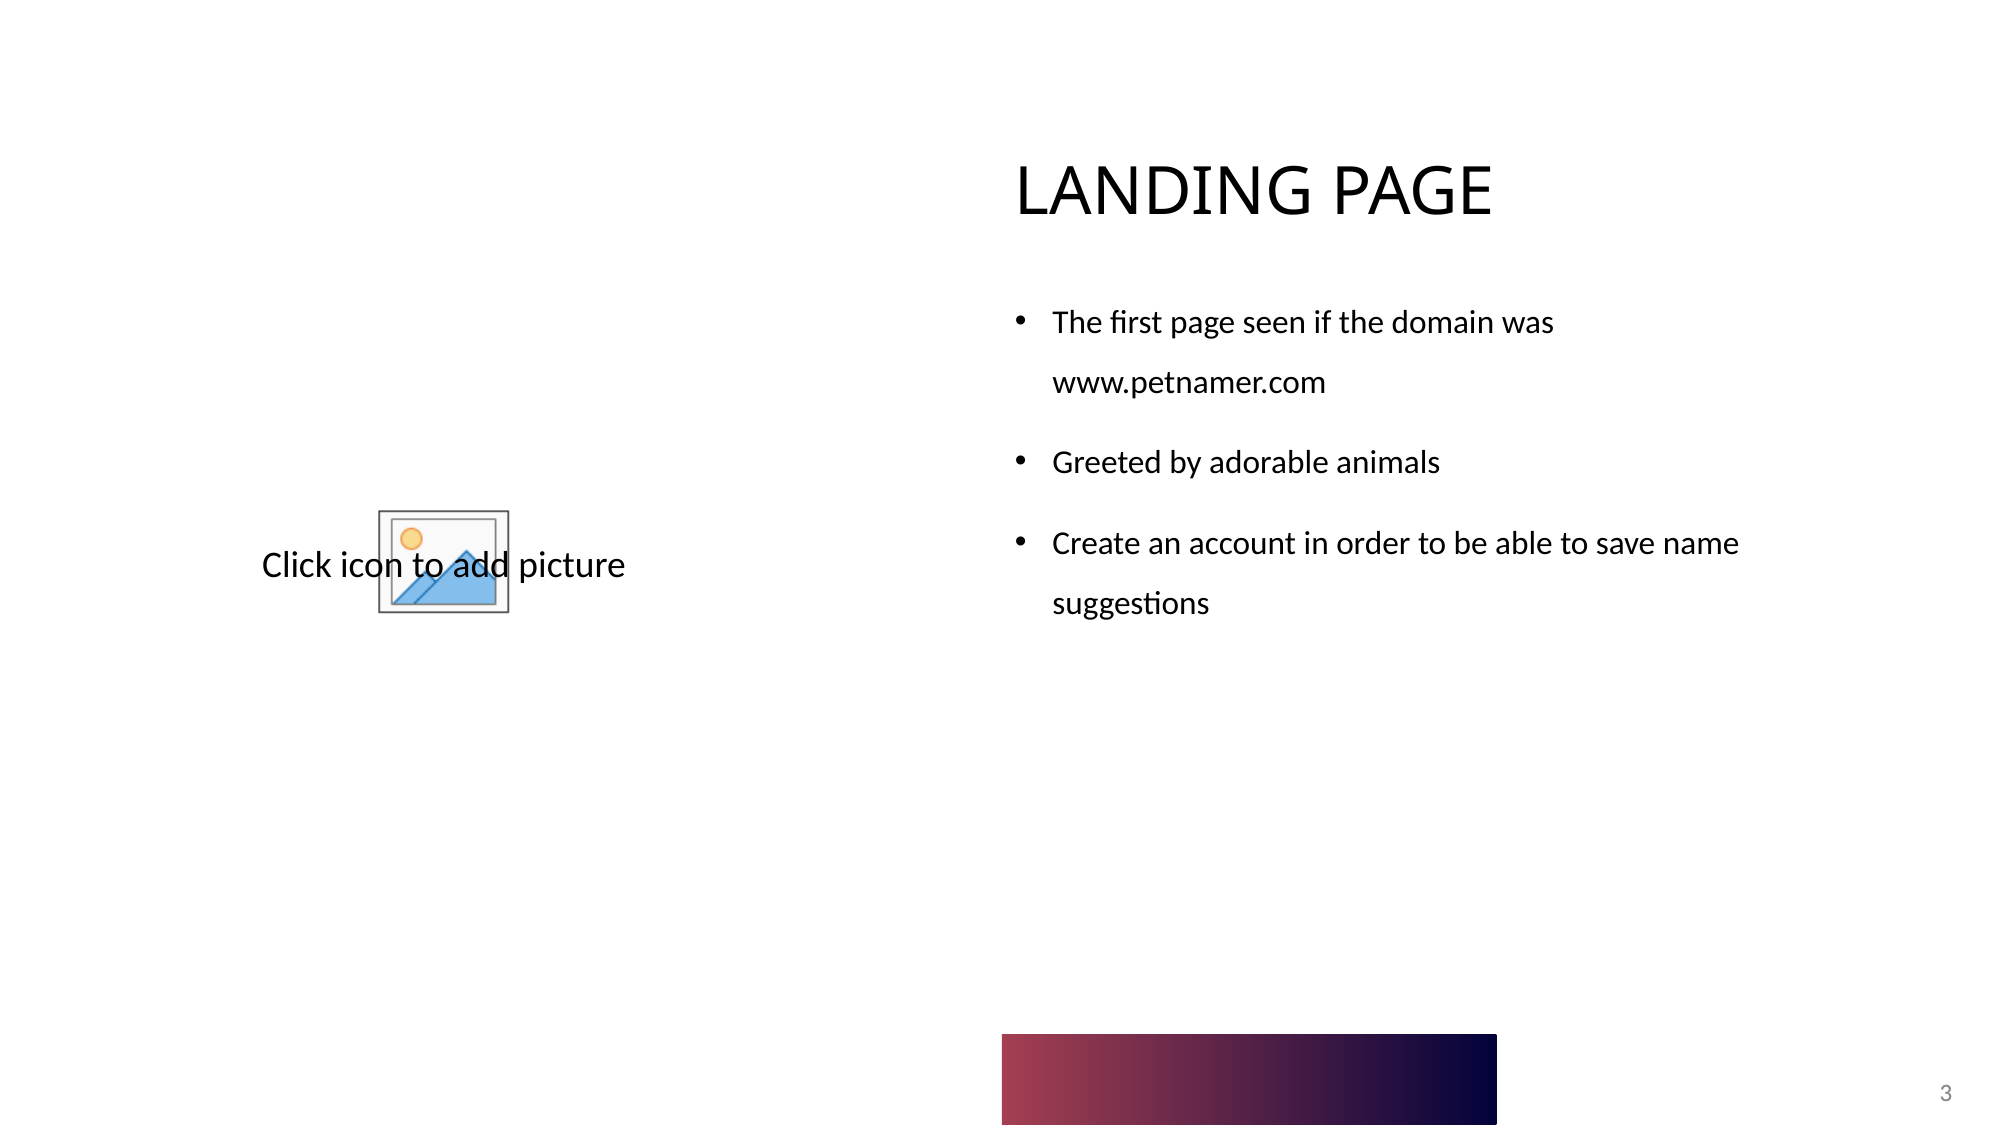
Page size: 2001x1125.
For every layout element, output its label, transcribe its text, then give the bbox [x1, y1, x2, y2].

list The first page seen if the domain was www.petnamer.com Greeted by adorable animals Create an account in order to be able to save name suggestions [999, 272, 1763, 637]
slide_number 3 [1894, 1061, 1968, 1121]
title LANDING PAGE [999, 100, 1968, 246]
picture [0, 0, 889, 1125]
